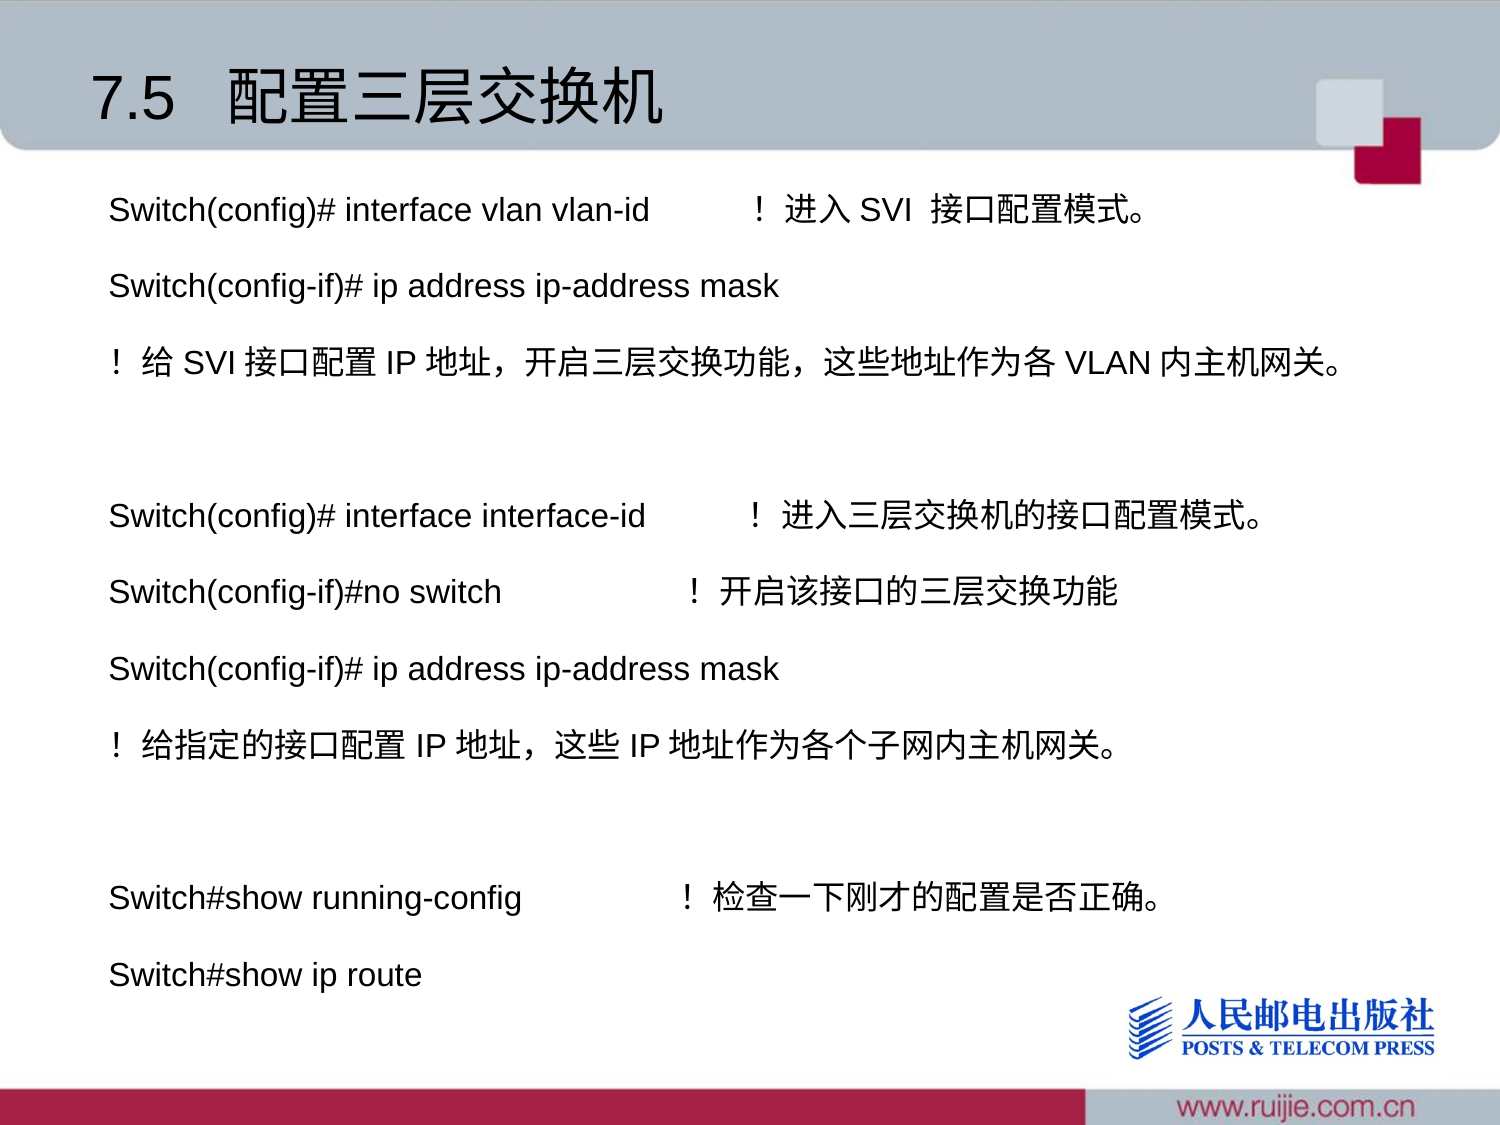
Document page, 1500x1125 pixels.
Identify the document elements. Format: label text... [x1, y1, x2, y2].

title 7.5 配置三层交换机 [74, 30, 1306, 159]
text_box Switch(config)# interface vlan vlan-id ！进入SVI 接口配置模式。 Switch(config-if)# ip address ip-address mask ！给SVI接口配置IP地址，开启三层交换功能，这些地址作为各VLAN内主机网关。 Switch(config)# interface interface-id ！进入三层交换机的接口配置模式。 Switch(config-if)#no switch ！开启该接口的三层交换功能 Switch(config-if)# ip address ip-address mask ！给指定的接口配置IP地址，这些IP地址作为各个子网内主机网关。 Switch#show running-config ！检查一下刚才的配置是否正确。 Switch#show ip route [93, 160, 1418, 1001]
picture [0, 1, 1500, 1125]
